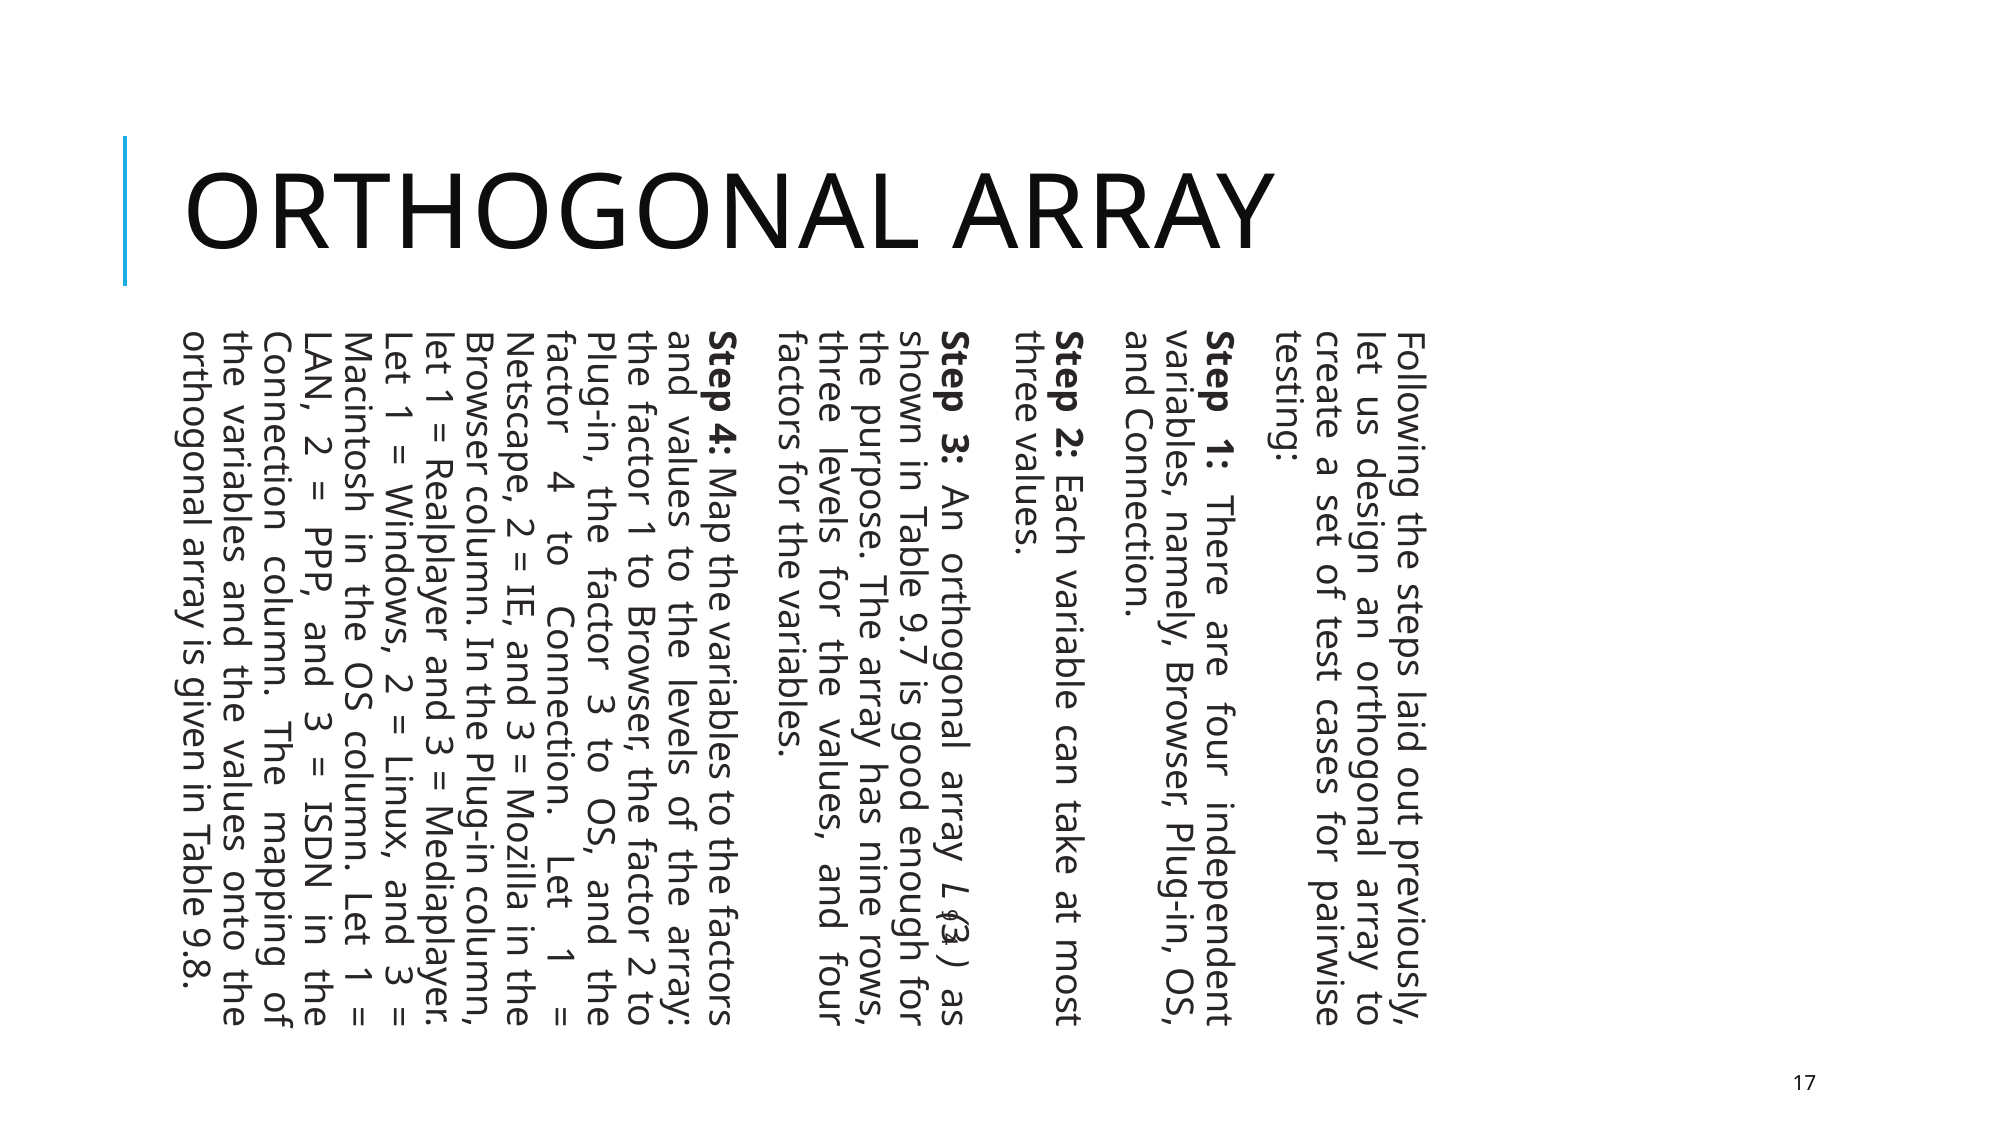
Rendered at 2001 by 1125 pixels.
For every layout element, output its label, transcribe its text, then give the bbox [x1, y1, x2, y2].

title Orthogonal Array [168, 96, 1763, 307]
list Following the steps laid out previously, let us design an orthogonal array to create a set of test cases for pairwise testing: Step 1: There are four independent variables, namely, Browser, Plug-in, OS, and Connection. Step 2: Each variable can take at most three values. Step 3: An orthogonal array L9(34) as shown in Table 9.7 is good enough for the purpose. The array has nine rows, three levels for the values, and four factors for the variables. Step 4: Map the variables to the factors and values to the levels of the array: the factor 1 to Browser, the factor 2 to Plug-in, the factor 3 to OS, and the factor 4 to Connection. Let 1 = Netscape, 2 = IE, and 3 = Mozilla in the Browser column. In the Plug-in column, let 1 = Realplayer and 3 = Mediaplayer. Let 1 = Windows, 2 = Linux, and 3 = Macintosh in the OS column. Let 1 = LAN, 2 = PPP, and 3 = ISDN in the Connection column. The mapping of the variables and the values onto the orthogonal array is given in Table 9.8. [168, 307, 1763, 1035]
slide_number 17 [1777, 1061, 1938, 1107]
